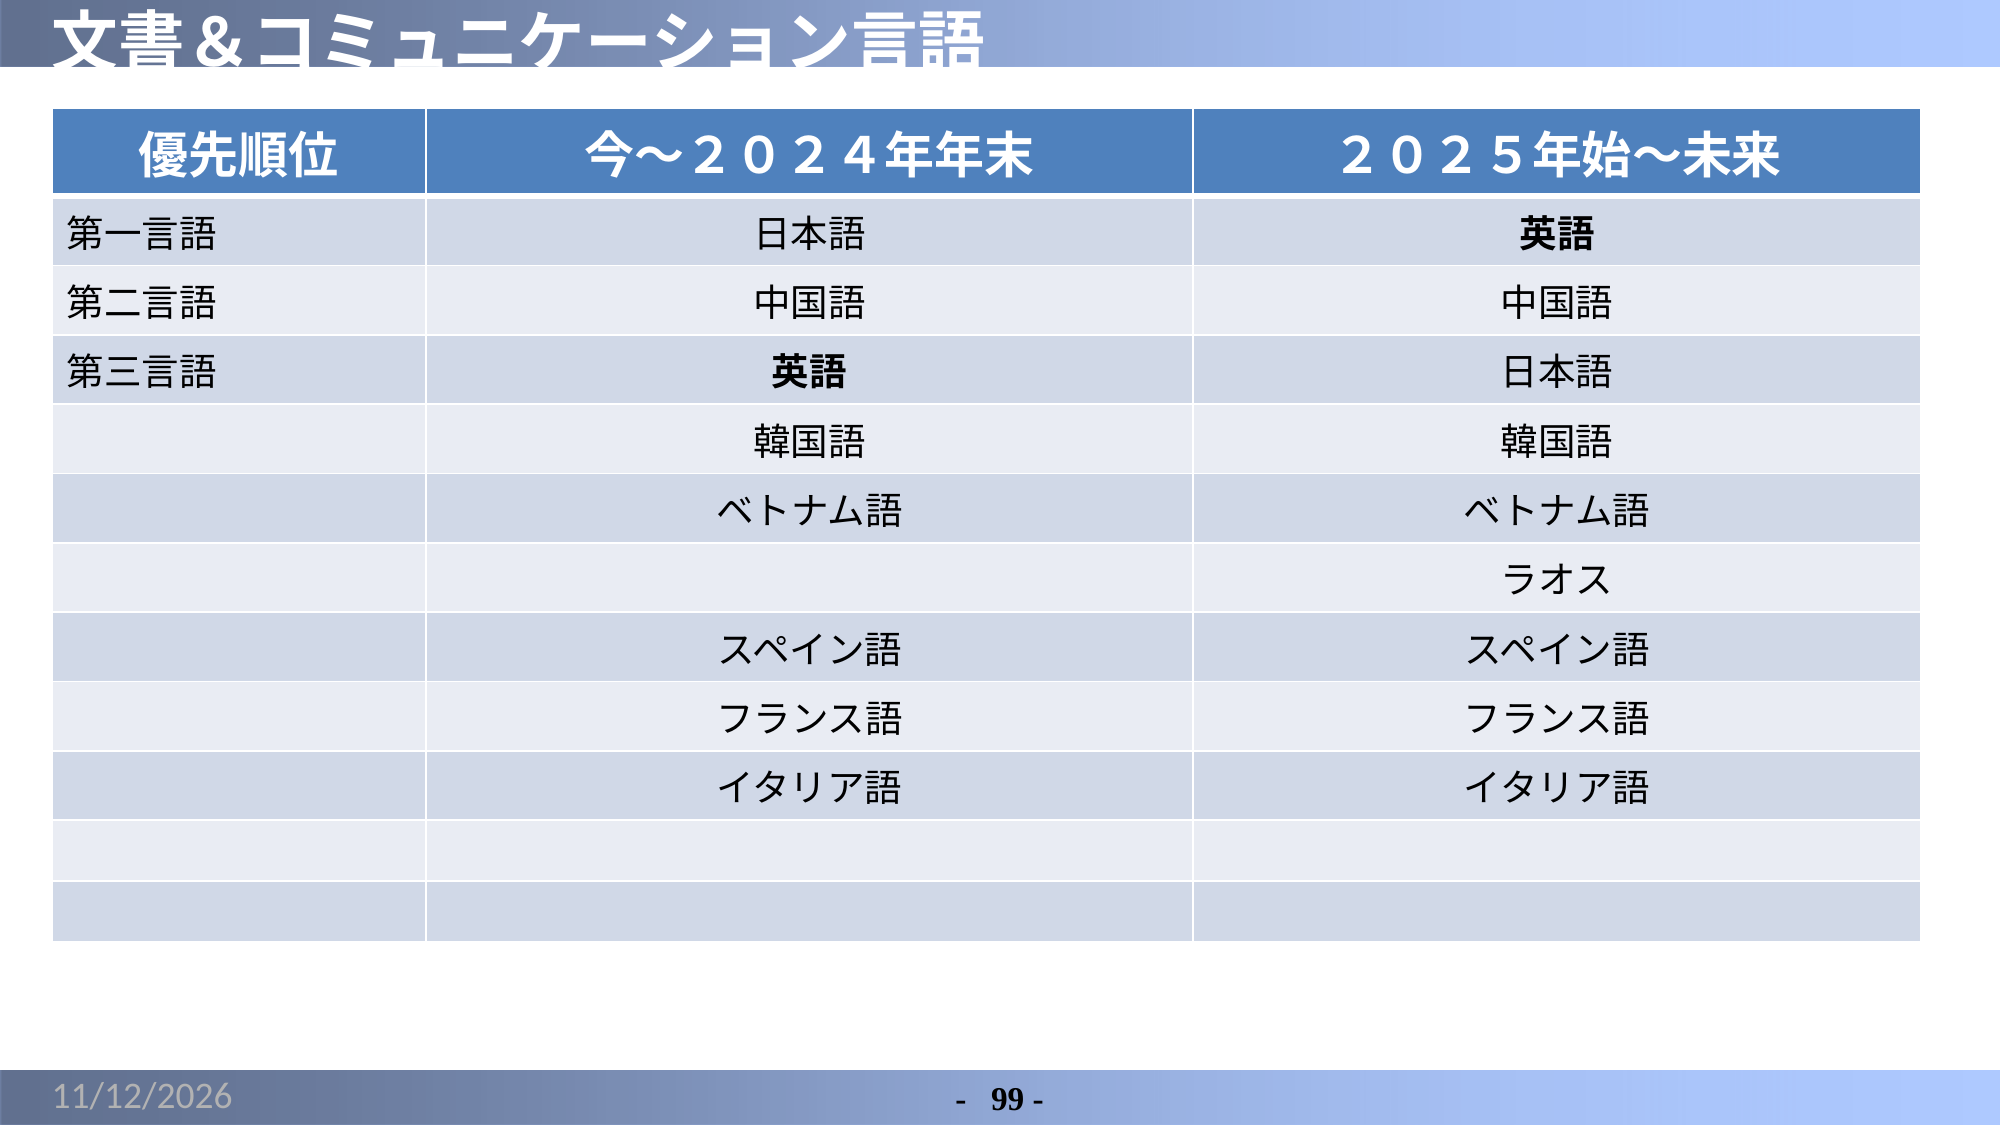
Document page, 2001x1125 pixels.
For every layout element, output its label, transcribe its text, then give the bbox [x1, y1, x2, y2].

table_cell 第一言語 [53, 199, 425, 265]
table_cell [1194, 821, 1920, 880]
table_cell [53, 821, 425, 880]
table_cell ベトナム語 [1194, 474, 1920, 542]
table_cell 第二言語 [53, 266, 425, 334]
table_cell ラオス [1194, 544, 1920, 611]
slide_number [51, 1071, 512, 1117]
table_cell イタリア語 [1194, 752, 1920, 819]
table_cell 中国語 [1194, 266, 1920, 334]
table_cell 日本語 [427, 199, 1192, 265]
table_cell スペイン語 [427, 613, 1192, 681]
table_cell スペイン語 [1194, 613, 1920, 681]
table_cell [53, 752, 425, 819]
table_cell [53, 682, 425, 750]
table_cell [1194, 882, 1920, 941]
table_header 今～２０２４年年末 [427, 109, 1192, 193]
table_cell [427, 821, 1192, 880]
title 文書＆コミュニケーション言語 [51, 0, 1921, 81]
table_cell [53, 405, 425, 473]
table_cell [53, 613, 425, 681]
table_cell イタリア語 [427, 752, 1192, 819]
table_cell 第三言語 [53, 336, 425, 403]
table_cell [53, 882, 425, 941]
table_header 優先順位 [53, 109, 425, 193]
table_cell [53, 474, 425, 542]
slide_number - 99 - [934, 1078, 1063, 1117]
table_cell [427, 882, 1192, 941]
table_cell 英語 [427, 336, 1192, 403]
table_cell フランス語 [427, 682, 1192, 750]
table_cell [427, 544, 1192, 611]
table_cell 日本語 [1194, 336, 1920, 403]
table_cell フランス語 [1194, 682, 1920, 750]
table_cell [53, 544, 425, 611]
table_cell 中国語 [427, 266, 1192, 334]
table_header ２０２５年始～未来 [1194, 109, 1920, 193]
table_cell ベトナム語 [427, 474, 1192, 542]
table_cell 韓国語 [427, 405, 1192, 473]
table_cell 韓国語 [1194, 405, 1920, 473]
table_cell 英語 [1194, 199, 1920, 265]
